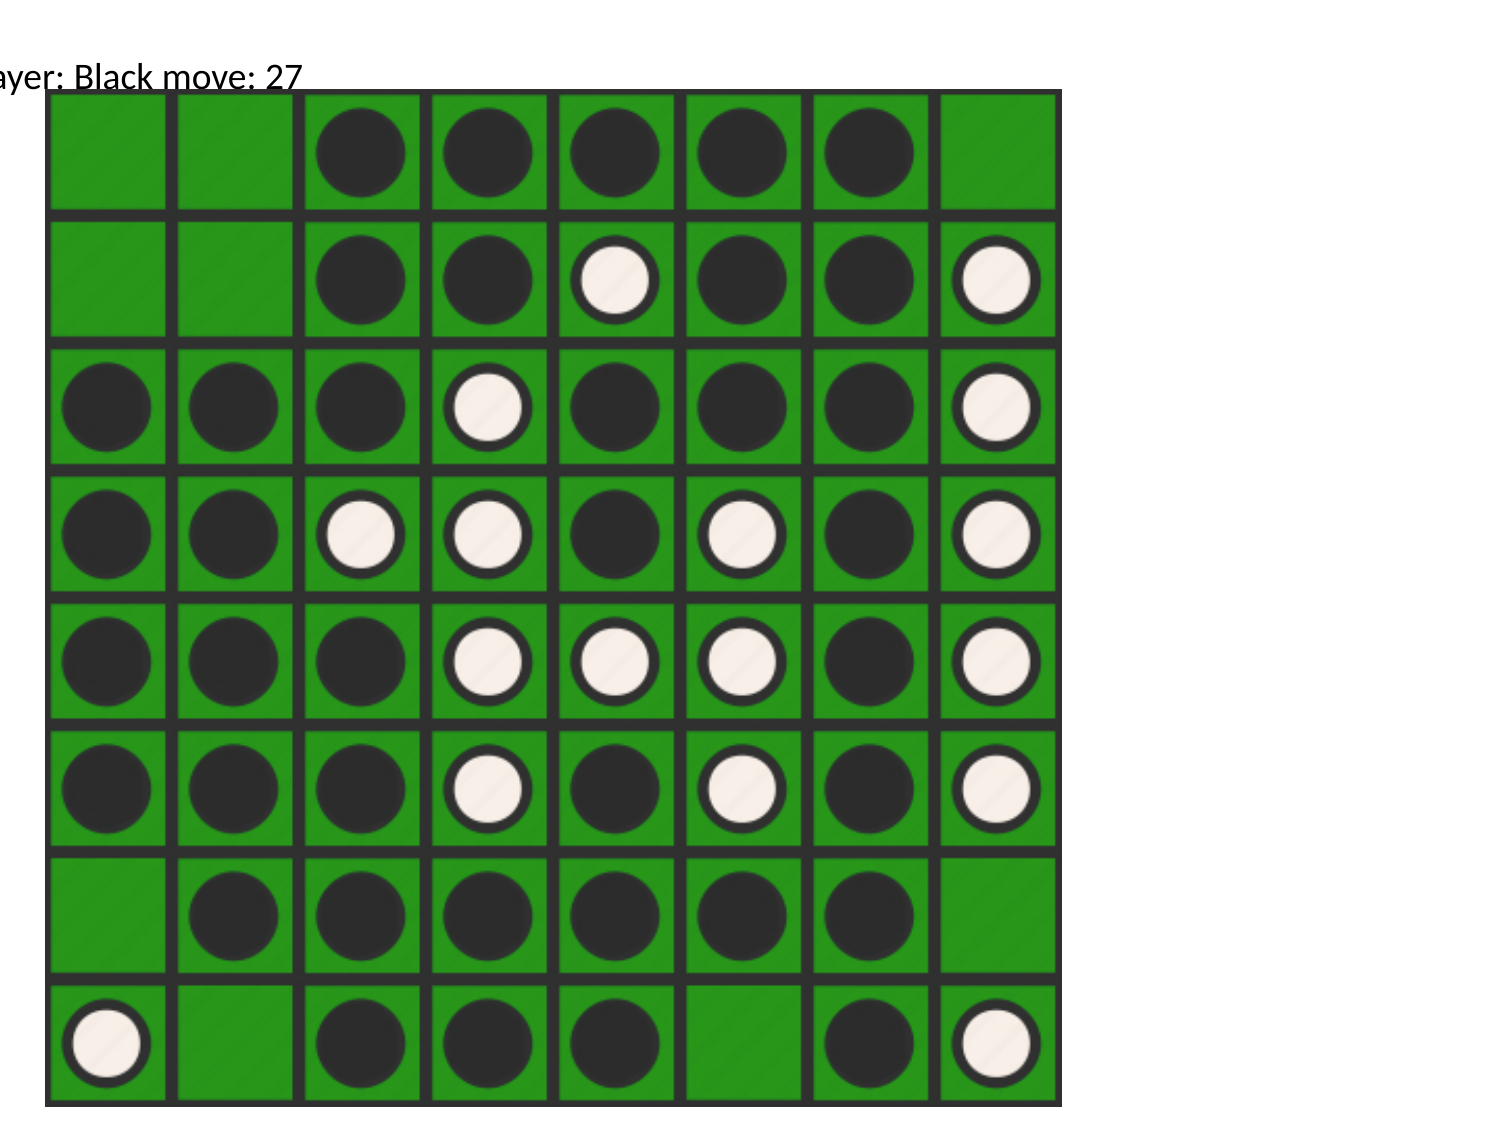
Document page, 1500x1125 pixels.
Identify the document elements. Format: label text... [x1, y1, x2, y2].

picture [44, 89, 1062, 1107]
text_box turn: 51 player: Black move: 27 [0, 44, 319, 105]
